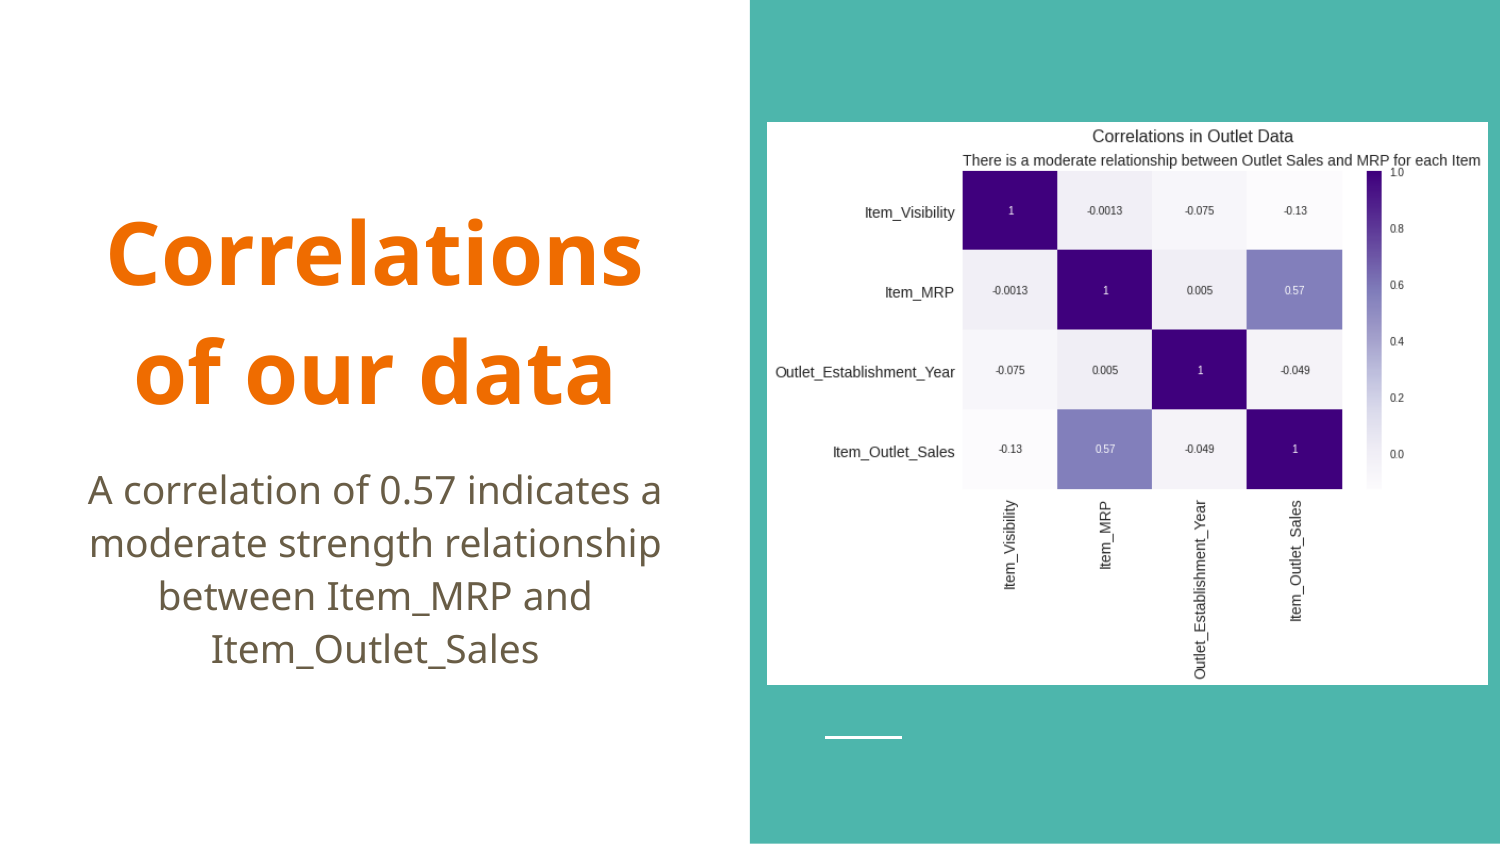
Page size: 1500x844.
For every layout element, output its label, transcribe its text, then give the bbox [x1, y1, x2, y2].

picture [767, 122, 1489, 686]
subtitle A correlation of 0.57 indicates a moderate strength relationship between Item_MRP and Item_Outlet_Sales [43, 447, 708, 696]
title Correlations of our data [43, 170, 708, 446]
